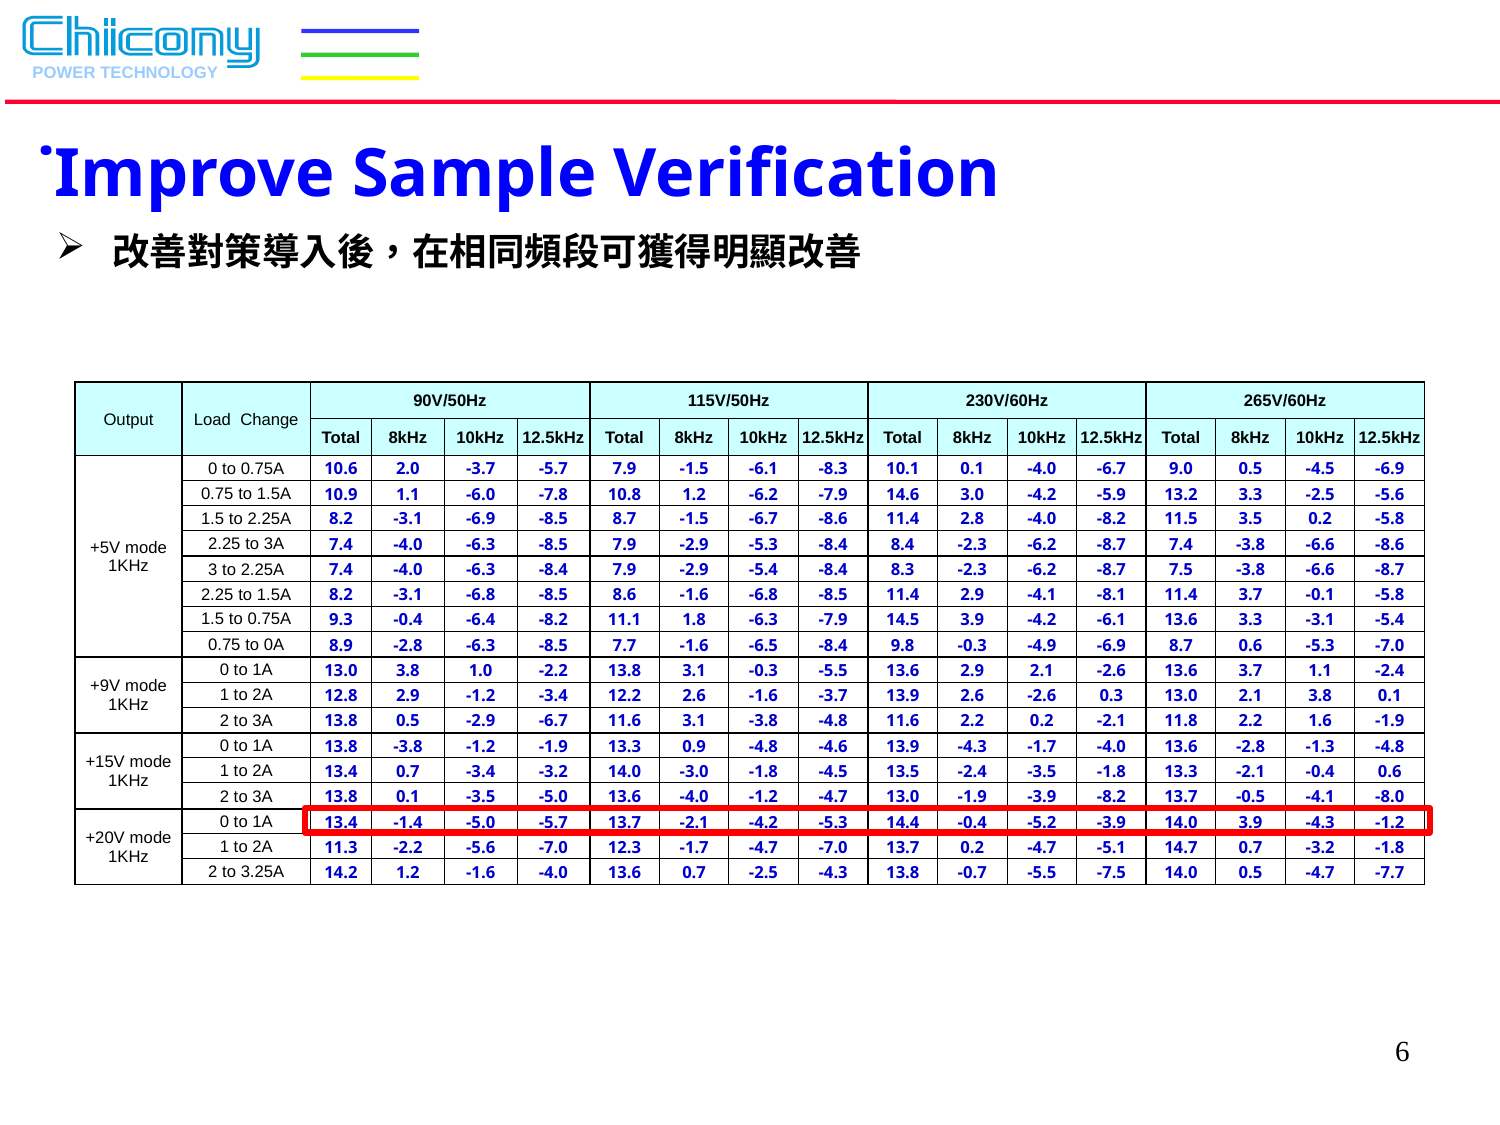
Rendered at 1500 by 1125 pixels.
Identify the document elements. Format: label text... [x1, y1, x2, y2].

table_cell 10.1 [869, 456, 937, 480]
table_cell 1.2 [660, 481, 728, 505]
table_cell -4.0 [372, 531, 444, 555]
table_cell 2.2 [938, 708, 1007, 732]
table_cell 3.1 [660, 708, 728, 732]
table_cell -8.6 [1355, 531, 1424, 555]
table_cell 13.6 [591, 859, 659, 884]
table_cell -4.6 [799, 734, 867, 757]
table_cell 0 to 0.75A [183, 456, 310, 480]
table_cell -7.0 [518, 834, 589, 858]
table_cell 11.4 [1147, 582, 1215, 606]
table_cell 11.3 [311, 834, 371, 858]
table_cell 11.6 [591, 708, 659, 732]
table_cell 2.9 [938, 658, 1007, 682]
table_cell -8.4 [799, 557, 867, 581]
table_cell 3.5 [1216, 506, 1285, 530]
table_cell 1.1 [372, 481, 444, 505]
table_cell -4.5 [799, 758, 867, 782]
table_cell -2.6 [1077, 658, 1145, 682]
table_cell -8.7 [1077, 531, 1145, 555]
table_cell 7.4 [1147, 531, 1215, 555]
table_cell +20V mode 1KHz [76, 810, 181, 884]
table_cell 1.1 [1286, 658, 1354, 682]
table_cell 8.4 [869, 531, 937, 555]
table_cell 13.7 [869, 834, 937, 858]
table_cell 10.9 [311, 481, 371, 505]
table_cell 11.4 [869, 582, 937, 606]
table_header 230V/60Hz [869, 383, 1145, 418]
table_cell 12.5kHz [1355, 419, 1424, 455]
table_cell 3.8 [1286, 683, 1354, 707]
table_cell 2.9 [938, 582, 1007, 606]
table_cell -2.1 [1077, 708, 1145, 732]
table_cell 7.5 [1147, 557, 1215, 581]
table_cell 8.2 [311, 506, 371, 530]
table_cell -3.1 [372, 582, 444, 606]
table_cell 0.75 to 0A [183, 632, 310, 656]
table_cell 14.5 [869, 607, 937, 631]
table_cell 12.8 [311, 683, 371, 707]
table_cell -4.7 [799, 783, 867, 807]
table_cell -1.2 [445, 683, 517, 707]
table_cell -0.7 [938, 859, 1007, 884]
table_cell -3.8 [1216, 531, 1285, 555]
table_cell 2.1 [1008, 658, 1076, 682]
table_cell 14.0 [1147, 859, 1215, 884]
table_cell -1.5 [660, 456, 728, 480]
table_cell -8.4 [799, 632, 867, 656]
table_cell 13.5 [869, 758, 937, 782]
table_cell 3.8 [372, 658, 444, 682]
table_cell -6.4 [445, 607, 517, 631]
table_cell 13.0 [869, 783, 937, 807]
table_cell 0.1 [938, 456, 1007, 480]
table_cell -3.5 [1008, 758, 1076, 782]
table_cell -3.8 [372, 734, 444, 757]
table_cell -3.1 [1286, 607, 1354, 631]
table_cell 10kHz [445, 419, 517, 455]
table_cell 0.5 [372, 708, 444, 732]
table_cell 13.6 [591, 783, 659, 807]
table_cell -4.0 [1008, 456, 1076, 480]
table_cell -8.2 [1077, 783, 1145, 807]
table_cell 14.7 [1147, 834, 1215, 858]
table_cell -6.7 [729, 506, 798, 530]
table_cell -2.4 [938, 758, 1007, 782]
table_cell -6.5 [729, 632, 798, 656]
table_cell 13.0 [311, 658, 371, 682]
table_cell -6.2 [729, 481, 798, 505]
table_cell +15V mode 1KHz [76, 734, 181, 808]
table_cell -1.6 [660, 632, 728, 656]
table_cell 1.5 to 0.75A [183, 607, 310, 631]
table_cell -2.5 [729, 859, 798, 884]
table_cell 13.4 [311, 758, 371, 782]
table_cell -2.1 [1216, 758, 1285, 782]
table_cell -8.5 [518, 531, 589, 555]
table_cell -1.5 [660, 506, 728, 530]
table_cell -4.3 [799, 859, 867, 884]
table_cell 11.4 [869, 506, 937, 530]
table_cell -3.0 [660, 758, 728, 782]
table_cell 9.0 [1147, 456, 1215, 480]
table_cell 1 to 2A [183, 758, 310, 782]
table_cell 13.8 [869, 859, 937, 884]
table_cell 3.3 [1216, 481, 1285, 505]
table_cell -6.6 [1286, 557, 1354, 581]
table_cell -4.7 [1008, 834, 1076, 858]
table_cell -4.2 [1008, 481, 1076, 505]
table_cell 13.9 [869, 683, 937, 707]
table_cell 2.6 [938, 683, 1007, 707]
table_cell -0.3 [729, 658, 798, 682]
table_cell -6.1 [729, 456, 798, 480]
table_cell -4.9 [1008, 632, 1076, 656]
table_cell -3.4 [518, 683, 589, 707]
table_cell 1 to 2A [183, 834, 310, 858]
table_cell 8.7 [591, 506, 659, 530]
table_cell 0.6 [1355, 758, 1424, 782]
table_cell 7.9 [591, 557, 659, 581]
table_cell -4.8 [799, 708, 867, 732]
text_box ˙Improve Sample Verification [23, 122, 1072, 218]
table_cell 7.9 [591, 531, 659, 555]
table_cell 10kHz [729, 419, 798, 455]
table_cell -3.1 [372, 506, 444, 530]
table_cell -8.5 [518, 506, 589, 530]
table_cell 2.8 [938, 506, 1007, 530]
table_cell -4.3 [938, 734, 1007, 757]
table_cell -8.6 [799, 506, 867, 530]
table_cell -7.7 [1355, 859, 1424, 884]
table_cell 2 to 3.25A [183, 859, 310, 884]
table_cell -2.9 [660, 531, 728, 555]
table_cell -4.5 [1286, 456, 1354, 480]
table_cell 2.25 to 3A [183, 531, 310, 555]
table_cell 2 to 3A [183, 708, 310, 732]
table_cell 0 to 1A [183, 658, 310, 682]
table_cell -6.7 [518, 708, 589, 732]
table_cell 1.8 [660, 607, 728, 631]
table_cell -1.8 [1077, 758, 1145, 782]
table_cell 0.7 [660, 859, 728, 884]
table_cell 0.5 [1216, 456, 1285, 480]
table_cell -5.4 [729, 557, 798, 581]
table_cell 0.1 [1355, 683, 1424, 707]
table_cell 11.5 [1147, 506, 1215, 530]
table_cell -5.0 [518, 783, 589, 807]
table_cell -6.0 [445, 481, 517, 505]
table_header 265V/60Hz [1147, 383, 1424, 418]
table_cell -8.0 [1355, 783, 1424, 807]
table_cell -8.5 [799, 582, 867, 606]
table_cell 8.6 [591, 582, 659, 606]
table_cell -2.2 [518, 658, 589, 682]
table_cell -4.0 [1008, 506, 1076, 530]
table_cell 13.6 [1147, 658, 1215, 682]
table_cell -1.9 [518, 734, 589, 757]
table_cell 3.7 [1216, 582, 1285, 606]
table_cell -8.2 [1077, 506, 1145, 530]
table_cell 13.8 [311, 708, 371, 732]
table_cell 0.75 to 1.5A [183, 481, 310, 505]
table_cell 0.3 [1077, 683, 1145, 707]
table_cell -8.7 [1355, 557, 1424, 581]
table_cell 7.7 [591, 632, 659, 656]
table_cell 10.6 [311, 456, 371, 480]
table_cell 2.25 to 1.5A [183, 582, 310, 606]
table_cell -1.6 [729, 683, 798, 707]
table_cell 0 to 1A [183, 810, 305, 833]
table_cell -6.9 [1077, 632, 1145, 656]
table_cell -6.8 [445, 582, 517, 606]
table_cell 8.7 [1147, 632, 1215, 656]
table_cell -1.7 [1008, 734, 1076, 757]
table_cell 1.6 [1286, 708, 1354, 732]
table_cell 11.1 [591, 607, 659, 631]
table_cell -8.3 [799, 456, 867, 480]
table_cell -8.4 [799, 531, 867, 555]
table_cell 13.8 [311, 783, 371, 807]
table_cell -3.2 [1286, 834, 1354, 858]
table_cell 0.2 [1008, 708, 1076, 732]
table_cell 13.6 [869, 658, 937, 682]
table_cell -2.3 [938, 557, 1007, 581]
table_cell -8.5 [518, 632, 589, 656]
table_cell -5.8 [1355, 582, 1424, 606]
table_cell -0.3 [938, 632, 1007, 656]
table_cell 8.9 [311, 632, 371, 656]
table_cell -5.1 [1077, 834, 1145, 858]
table_cell -1.6 [445, 859, 517, 884]
table_cell -8.5 [518, 582, 589, 606]
table_cell 0.2 [1286, 506, 1354, 530]
table_cell -4.1 [1286, 783, 1354, 807]
table_cell -5.3 [729, 531, 798, 555]
table_cell 2.0 [372, 456, 444, 480]
table_cell 3 to 2.25A [183, 557, 310, 581]
table_cell -5.6 [445, 834, 517, 858]
table_cell 13.7 [1147, 783, 1215, 807]
table_cell -1.2 [729, 783, 798, 807]
table_cell -5.6 [1355, 481, 1424, 505]
table_cell -2.4 [1355, 658, 1424, 682]
table_cell 13.9 [869, 734, 937, 757]
table_cell 10kHz [1008, 419, 1076, 455]
table_cell -4.7 [729, 834, 798, 858]
table_cell -1.6 [660, 582, 728, 606]
table_cell -2.5 [1286, 481, 1354, 505]
table_cell 0.1 [372, 783, 444, 807]
table_cell 14.0 [591, 758, 659, 782]
table_cell 12.3 [591, 834, 659, 858]
table_cell 2.1 [1216, 683, 1285, 707]
table_cell Total [311, 419, 371, 455]
table_cell 13.2 [1147, 481, 1215, 505]
table_cell 2 to 3A [183, 783, 310, 808]
table_cell -4.0 [660, 783, 728, 807]
table_cell -3.8 [729, 708, 798, 732]
table_cell -5.4 [1355, 607, 1424, 631]
table_cell 0.5 [1216, 859, 1285, 884]
table_cell 0.2 [938, 834, 1007, 858]
table_cell 8kHz [372, 419, 444, 455]
table_cell -8.1 [1077, 582, 1145, 606]
table_cell 8kHz [938, 419, 1007, 455]
table_cell 9.3 [311, 607, 371, 631]
table_cell 13.8 [311, 734, 371, 757]
table_cell -1.9 [1355, 708, 1424, 732]
table_cell -0.5 [1216, 783, 1285, 807]
table_cell 14.6 [869, 481, 937, 505]
table_cell -6.1 [1077, 607, 1145, 631]
slide_number 6 [1074, 1024, 1425, 1103]
text_box 改善對策導入後，在相同頻段可獲得明顯改善 [41, 207, 1439, 373]
table_cell -6.3 [445, 632, 517, 656]
table_cell -7.5 [1077, 859, 1145, 884]
table_cell 12.5kHz [799, 419, 867, 455]
table_cell 13.8 [591, 658, 659, 682]
table_cell -6.6 [1286, 531, 1354, 555]
table_cell 7.4 [311, 531, 371, 555]
table_cell -5.7 [518, 456, 589, 480]
table_cell -4.7 [1286, 859, 1354, 884]
table_cell -6.3 [445, 531, 517, 555]
table_cell -5.5 [799, 658, 867, 682]
table_cell -2.8 [372, 632, 444, 656]
table_cell -1.2 [445, 734, 517, 757]
table_cell -4.8 [729, 734, 798, 757]
table_cell -3.7 [445, 456, 517, 480]
table_cell -7.0 [1355, 632, 1424, 656]
table_cell Total [591, 419, 659, 455]
table_header 90V/50Hz [311, 383, 589, 418]
table_cell -8.2 [518, 607, 589, 631]
table_cell 0.6 [1216, 632, 1285, 656]
table_cell 8.3 [869, 557, 937, 581]
table_cell -2.6 [1008, 683, 1076, 707]
table_cell -2.8 [1216, 734, 1285, 757]
table_cell -6.9 [1355, 456, 1424, 480]
table_cell -4.1 [1008, 582, 1076, 606]
table_cell 14.2 [311, 859, 371, 884]
table_cell 12.5kHz [1077, 419, 1145, 455]
text_box [305, 807, 1430, 833]
table_header 115V/50Hz [591, 383, 867, 418]
table_cell -8.4 [518, 557, 589, 581]
table_cell 7.9 [591, 456, 659, 480]
table_cell -1.8 [1355, 834, 1424, 858]
table_cell -6.3 [729, 607, 798, 631]
table_cell 13.6 [1147, 734, 1215, 757]
table_cell 1 to 2A [183, 683, 310, 707]
table_cell -6.9 [445, 506, 517, 530]
table_cell 0.7 [372, 758, 444, 782]
table_cell 3.1 [660, 658, 728, 682]
table_cell 2.9 [372, 683, 444, 707]
table_cell 1.0 [445, 658, 517, 682]
table_cell 3.3 [1216, 607, 1285, 631]
table_cell 13.0 [1147, 683, 1215, 707]
table_cell 12.5kHz [518, 419, 589, 455]
table_cell 13.3 [1147, 758, 1215, 782]
table_cell 9.8 [869, 632, 937, 656]
table_cell 1.5 to 2.25A [183, 506, 310, 530]
table_cell -7.0 [799, 834, 867, 858]
table_cell -2.9 [660, 557, 728, 581]
table_cell 8.2 [311, 582, 371, 606]
table_cell -6.7 [1077, 456, 1145, 480]
table_cell -4.2 [1008, 607, 1076, 631]
table_cell -3.7 [799, 683, 867, 707]
table_cell -3.8 [1216, 557, 1285, 581]
table_cell -1.9 [938, 783, 1007, 807]
table_cell 0 to 1A [183, 734, 310, 757]
table_cell 13.6 [1147, 607, 1215, 631]
table_cell 0.9 [660, 734, 728, 757]
table_header Load Change [183, 383, 310, 455]
table_cell +9V mode 1KHz [76, 658, 181, 732]
table_header Output [76, 383, 181, 455]
table_cell -2.2 [372, 834, 444, 858]
table_cell 1.2 [372, 859, 444, 884]
table_cell 2.2 [1216, 708, 1285, 732]
table_cell -6.2 [1008, 557, 1076, 581]
table_cell 0.7 [1216, 834, 1285, 858]
table_cell 11.8 [1147, 708, 1215, 732]
table_cell +5V mode 1KHz [76, 456, 181, 656]
table_cell -2.3 [938, 531, 1007, 555]
table_cell 12.2 [591, 683, 659, 707]
table_cell -6.8 [729, 582, 798, 606]
table_cell -0.1 [1286, 582, 1354, 606]
table_cell -6.3 [445, 557, 517, 581]
table_cell -4.0 [372, 557, 444, 581]
table_cell -8.7 [1077, 557, 1145, 581]
table_cell -6.2 [1008, 531, 1076, 555]
table_cell -3.4 [445, 758, 517, 782]
table_cell 3.9 [938, 607, 1007, 631]
table_cell -4.0 [1077, 734, 1145, 757]
table_cell -7.8 [518, 481, 589, 505]
table_cell 7.4 [311, 557, 371, 581]
table_cell -4.0 [518, 859, 589, 884]
table_cell 11.6 [869, 708, 937, 732]
table_cell Total [869, 419, 937, 455]
table_cell 13.3 [591, 734, 659, 757]
table_cell -3.5 [445, 783, 517, 807]
table_cell -5.5 [1008, 859, 1076, 884]
table_cell -1.8 [729, 758, 798, 782]
table_cell -7.9 [799, 481, 867, 505]
table_cell -5.9 [1077, 481, 1145, 505]
table_cell -5.3 [1286, 632, 1354, 656]
table_cell -0.4 [1286, 758, 1354, 782]
table_cell 3.0 [938, 481, 1007, 505]
table_cell -4.8 [1355, 734, 1424, 757]
picture [17, 11, 266, 71]
table_cell -0.4 [372, 607, 444, 631]
table_cell 10.8 [591, 481, 659, 505]
table_cell -7.9 [799, 607, 867, 631]
table_cell 8kHz [660, 419, 728, 455]
table_cell Total [1147, 419, 1215, 455]
table_cell -1.3 [1286, 734, 1354, 757]
table_cell -1.7 [660, 834, 728, 858]
table_cell -3.2 [518, 758, 589, 782]
table_cell 8kHz [1216, 419, 1285, 455]
table_cell -3.9 [1008, 783, 1076, 807]
table_cell 10kHz [1286, 419, 1354, 455]
table_cell -2.9 [445, 708, 517, 732]
table_cell 3.7 [1216, 658, 1285, 682]
table_cell 2.6 [660, 683, 728, 707]
table_cell -5.8 [1355, 506, 1424, 530]
